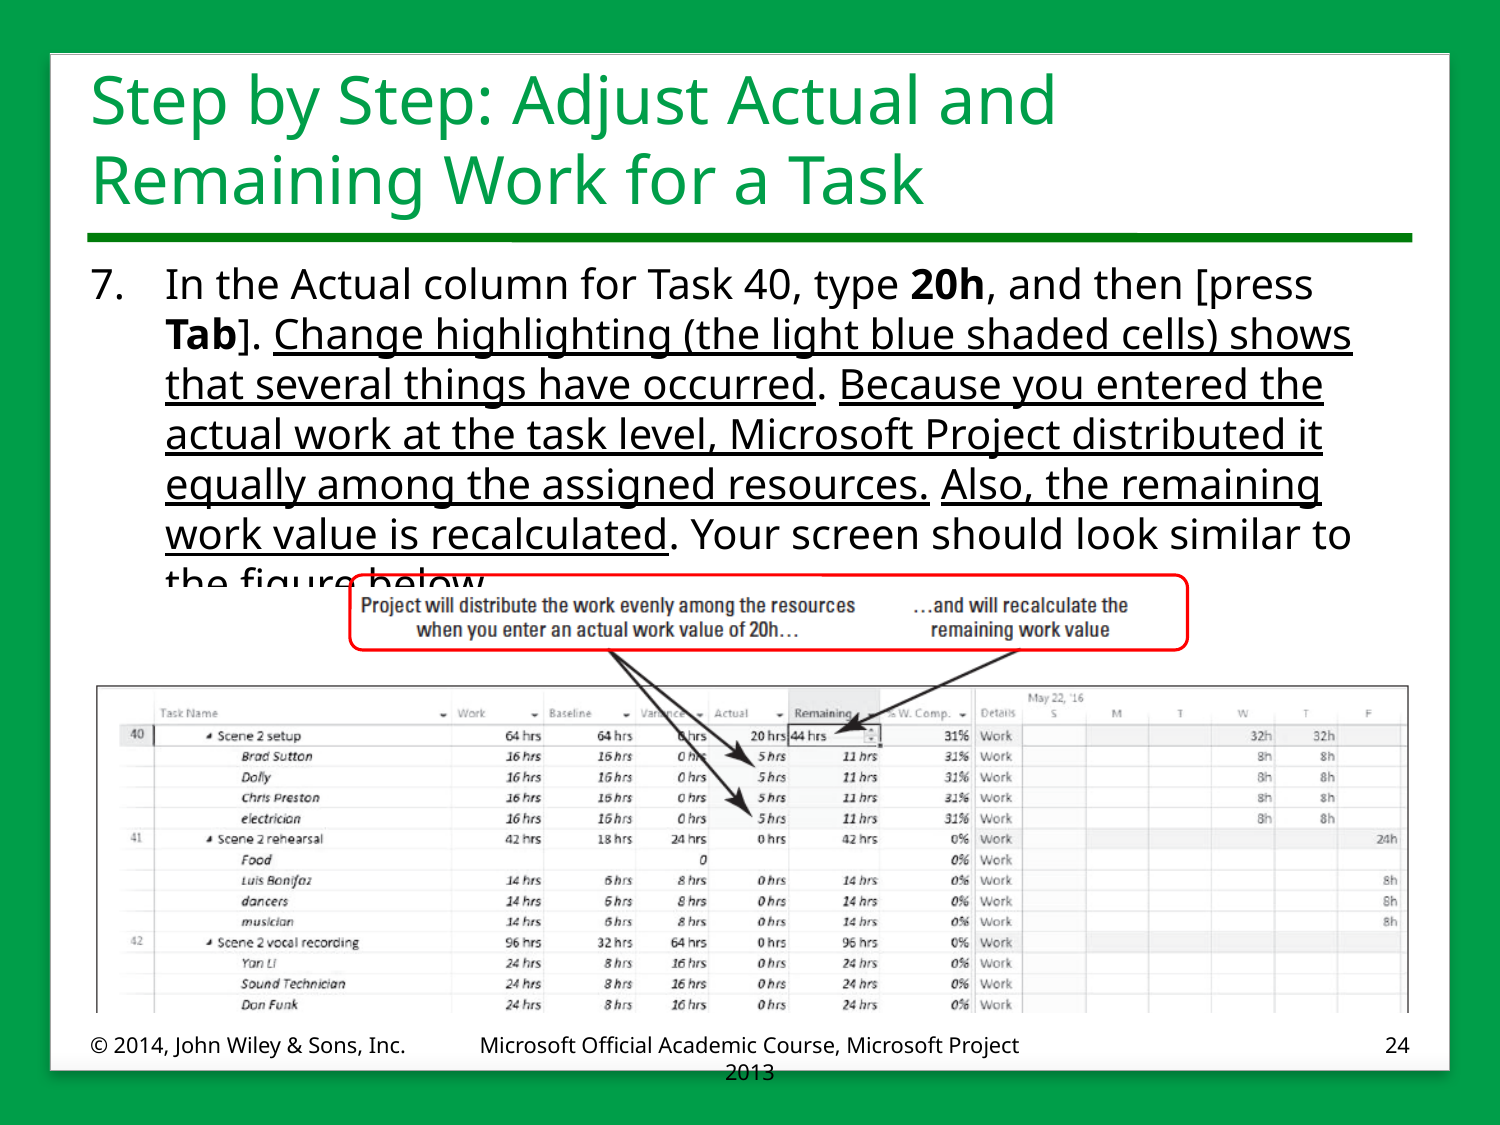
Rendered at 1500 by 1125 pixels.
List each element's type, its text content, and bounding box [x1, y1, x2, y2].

title Step by Step: Adjust Actual and Remaining Work for a Task [74, 74, 1426, 226]
slide_number 24 [1074, 1024, 1426, 1103]
text_box [350, 574, 1188, 586]
slide_number © 2014, John Wiley & Sons, Inc. [74, 1024, 426, 1103]
list 7. In the Actual column for Task 40, type 20h, and then [press Tab]. Change highlighting (the light blue shaded cells) shows that several things have occurred. Because you entered the actual work at the task level, Microsoft Project distributed it equally among the assigned resources. Also, the remaining work value is recalculated. Your screen should look similar to the figure below. [75, 249, 1425, 1063]
footer Microsoft Official Academic Course, Microsoft Project 2013 [449, 1024, 1051, 1103]
picture [80, 587, 1419, 1013]
